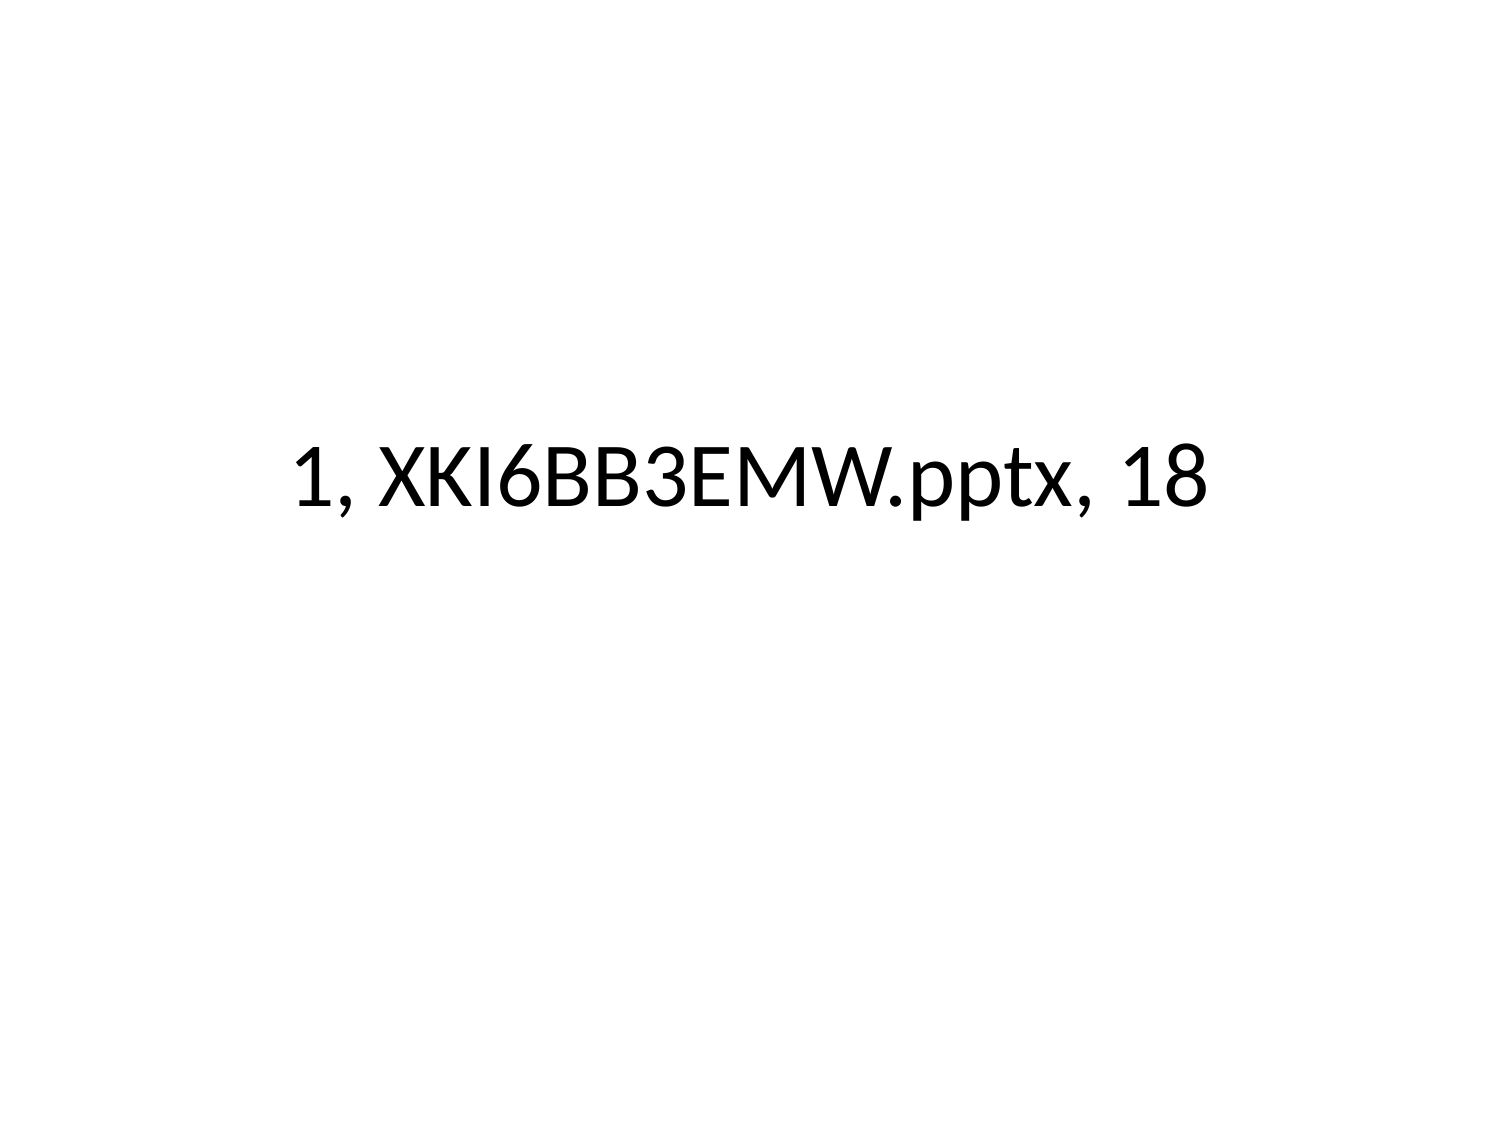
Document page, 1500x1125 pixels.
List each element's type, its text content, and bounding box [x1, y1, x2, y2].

title 1, XKI6BB3EMW.pptx, 18 [112, 349, 1388, 591]
